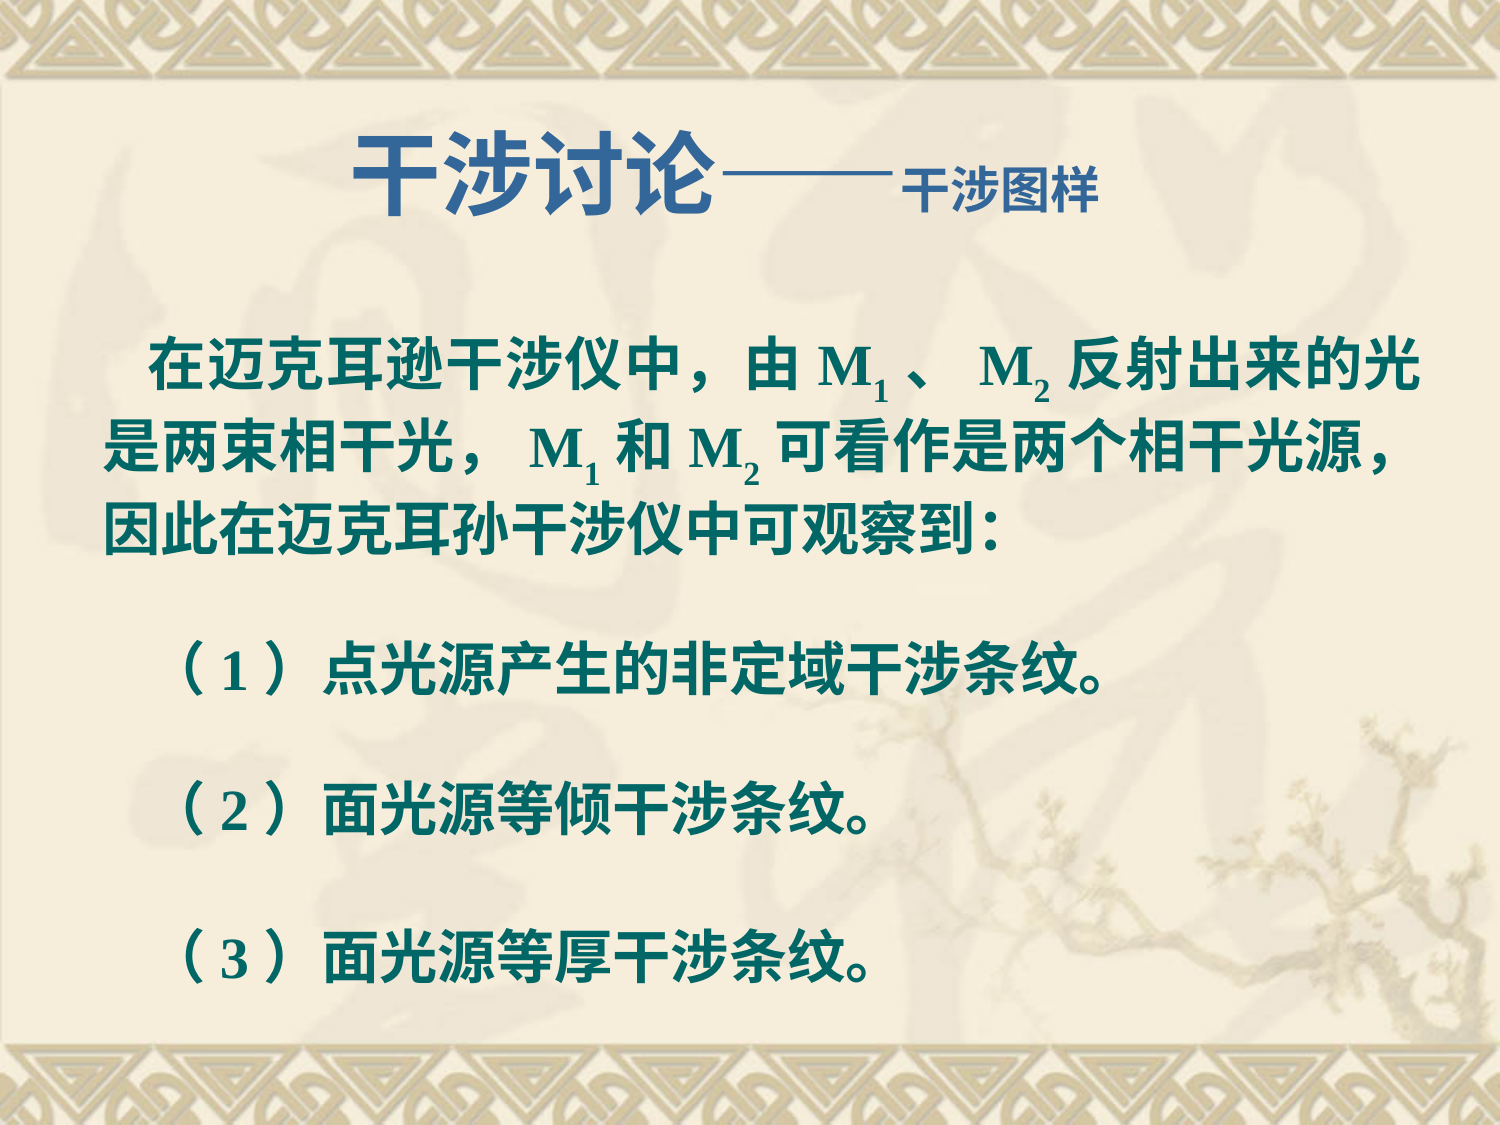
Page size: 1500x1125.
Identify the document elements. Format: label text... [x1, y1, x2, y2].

picture [0, 0, 1500, 1125]
text_box 在迈克耳逊干涉仪中，由M1、M2反射出来的光是两束相干光，M1和M2可看作是两个相干光源，因此在迈克耳孙干涉仪中可观察到： （1）点光源产生的非定域干涉条纹。 （2）面光源等倾干涉条纹。 （3）面光源等厚干涉条纹。 [87, 319, 1437, 1000]
title 干涉讨论——干涉图样 [87, 133, 1363, 235]
